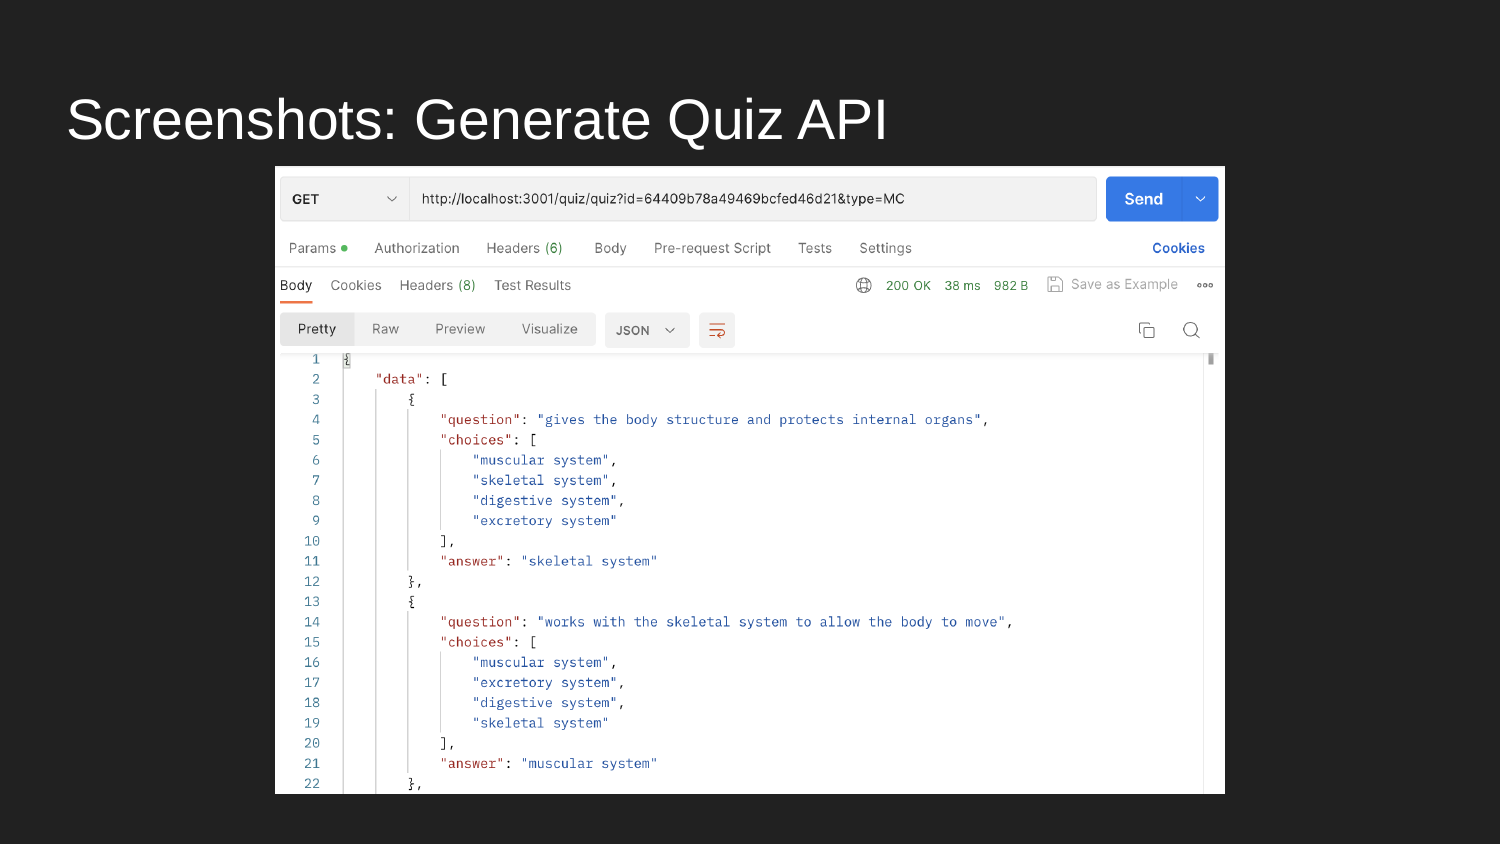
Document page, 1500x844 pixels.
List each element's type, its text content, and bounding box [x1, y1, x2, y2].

title Screenshots: Generate Quiz API [51, 72, 1449, 167]
picture [275, 166, 1225, 794]
